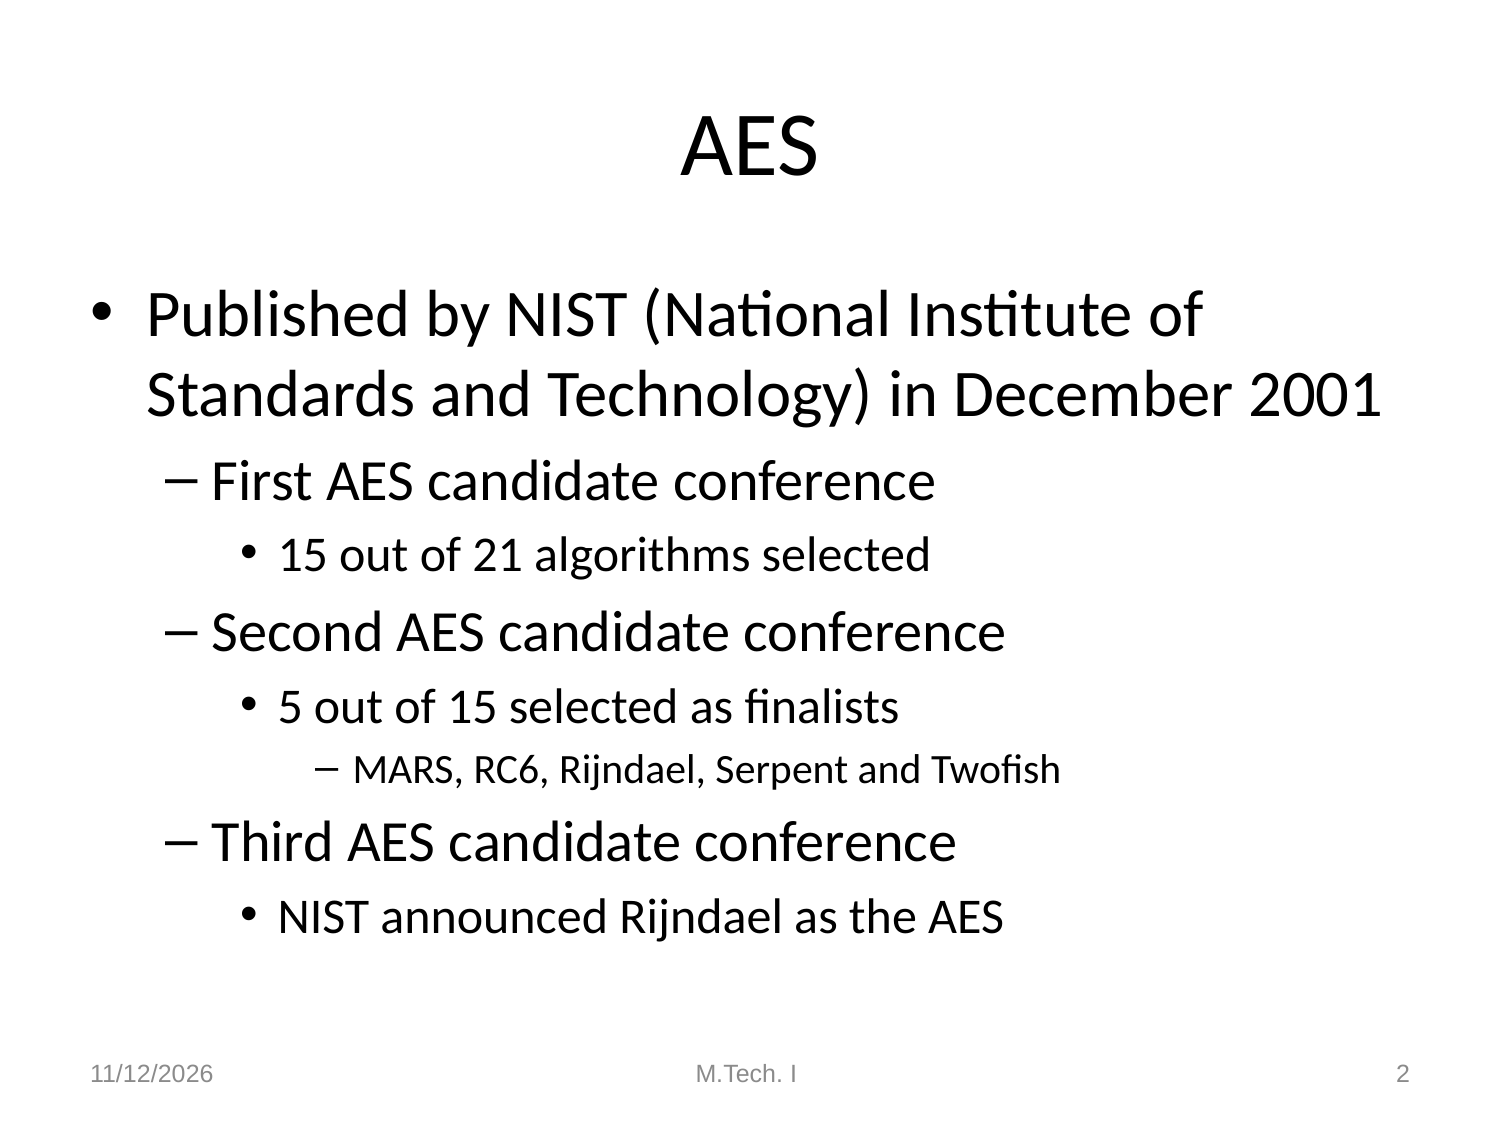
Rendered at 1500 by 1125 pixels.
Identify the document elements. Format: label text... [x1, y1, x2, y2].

slide_number 2 [1074, 1042, 1425, 1103]
list Published by NIST (National Institute of Standards and Technology) in December 2001 First AES candidate conference 15 out of 21 algorithms selected Second AES candidate conference 5 out of 15 selected as finalists MARS, RC6, Rijndael, Serpent and Twofish Third AES candidate conference NIST announced Rijndael as the AES [75, 262, 1425, 1005]
title AES [75, 45, 1425, 233]
footer M.Tech. I [512, 1042, 988, 1103]
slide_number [75, 1042, 425, 1103]
